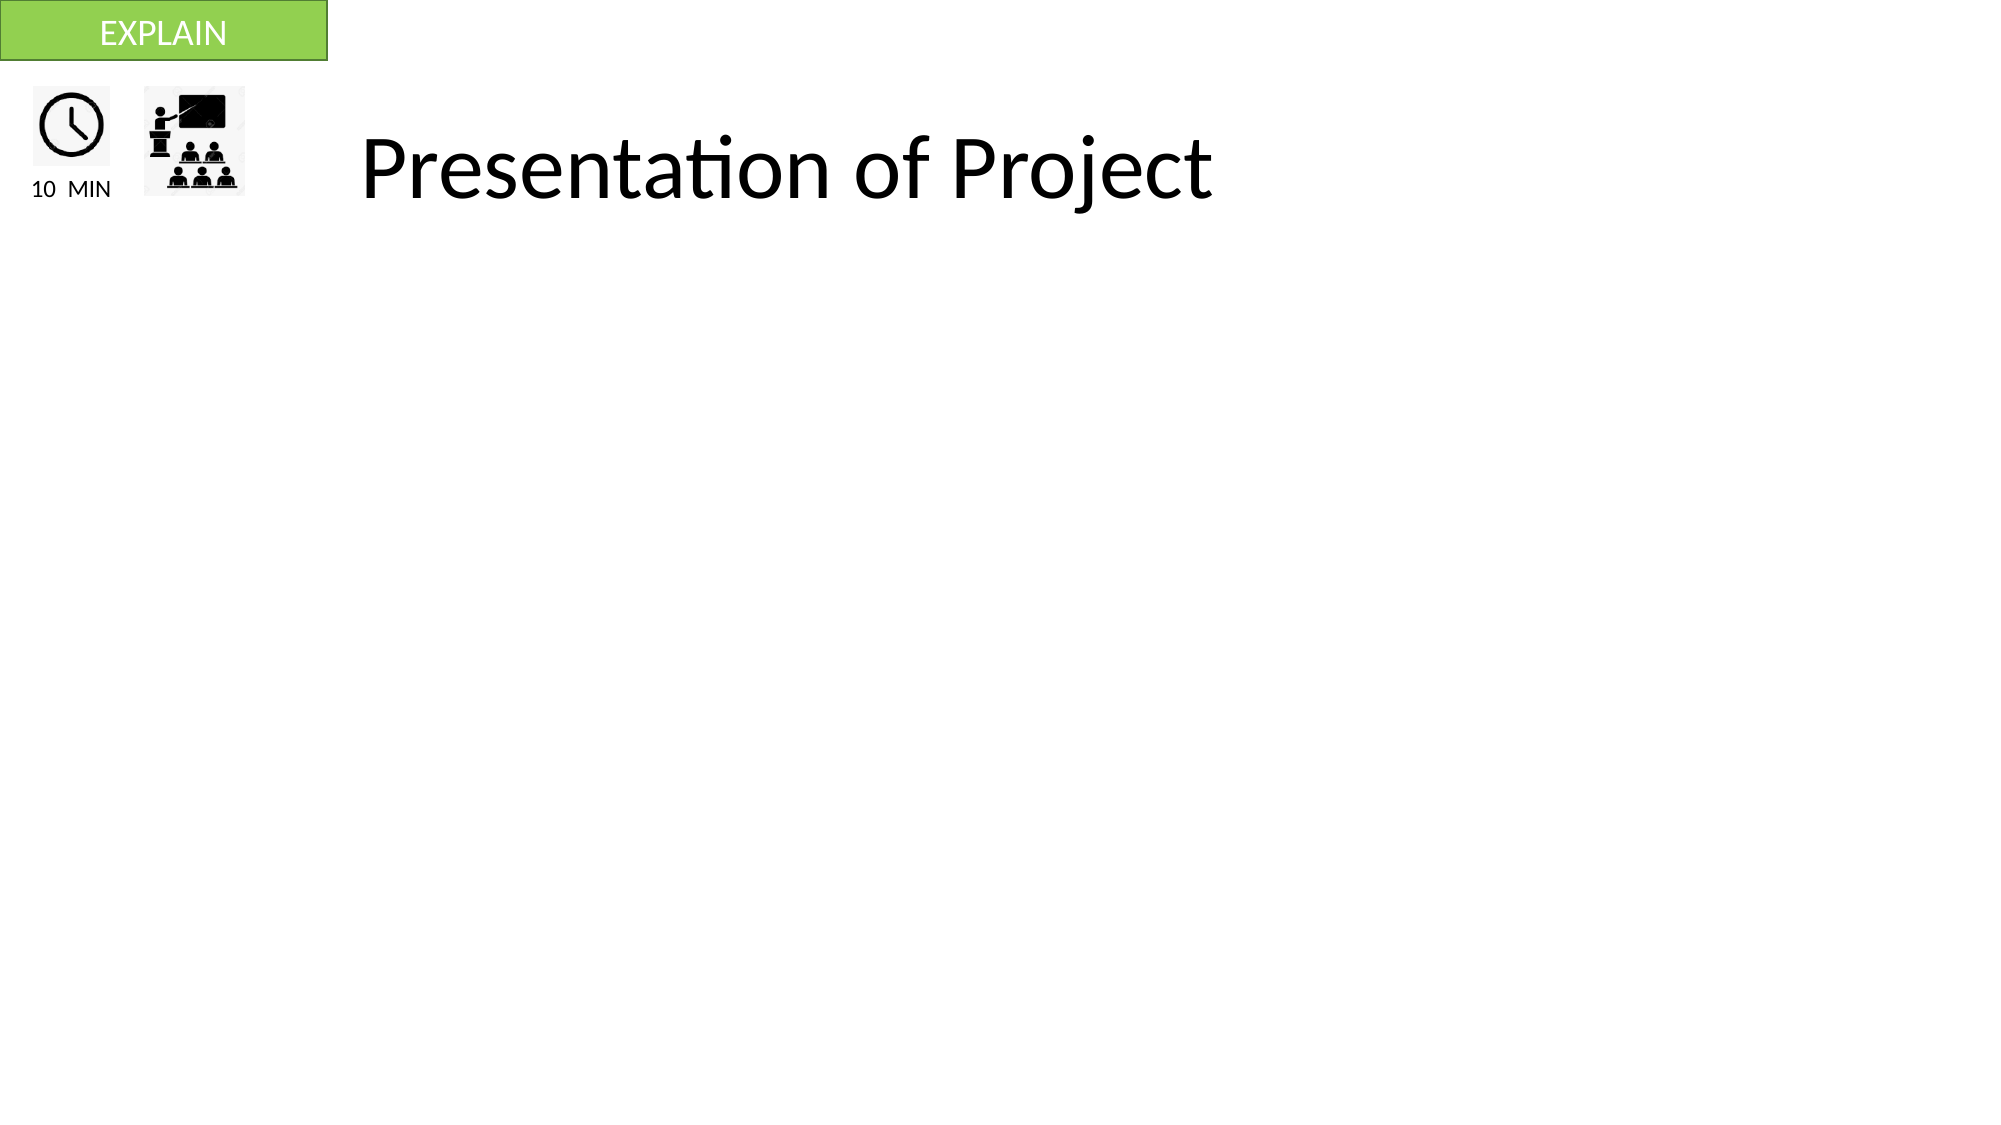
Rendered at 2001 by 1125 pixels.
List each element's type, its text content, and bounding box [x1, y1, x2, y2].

title Presentation of Project [345, 60, 1281, 278]
text_box 10 MIN [15, 164, 128, 210]
picture [144, 86, 245, 196]
text_box EXPLAIN [0, 0, 328, 60]
picture [32, 86, 110, 167]
